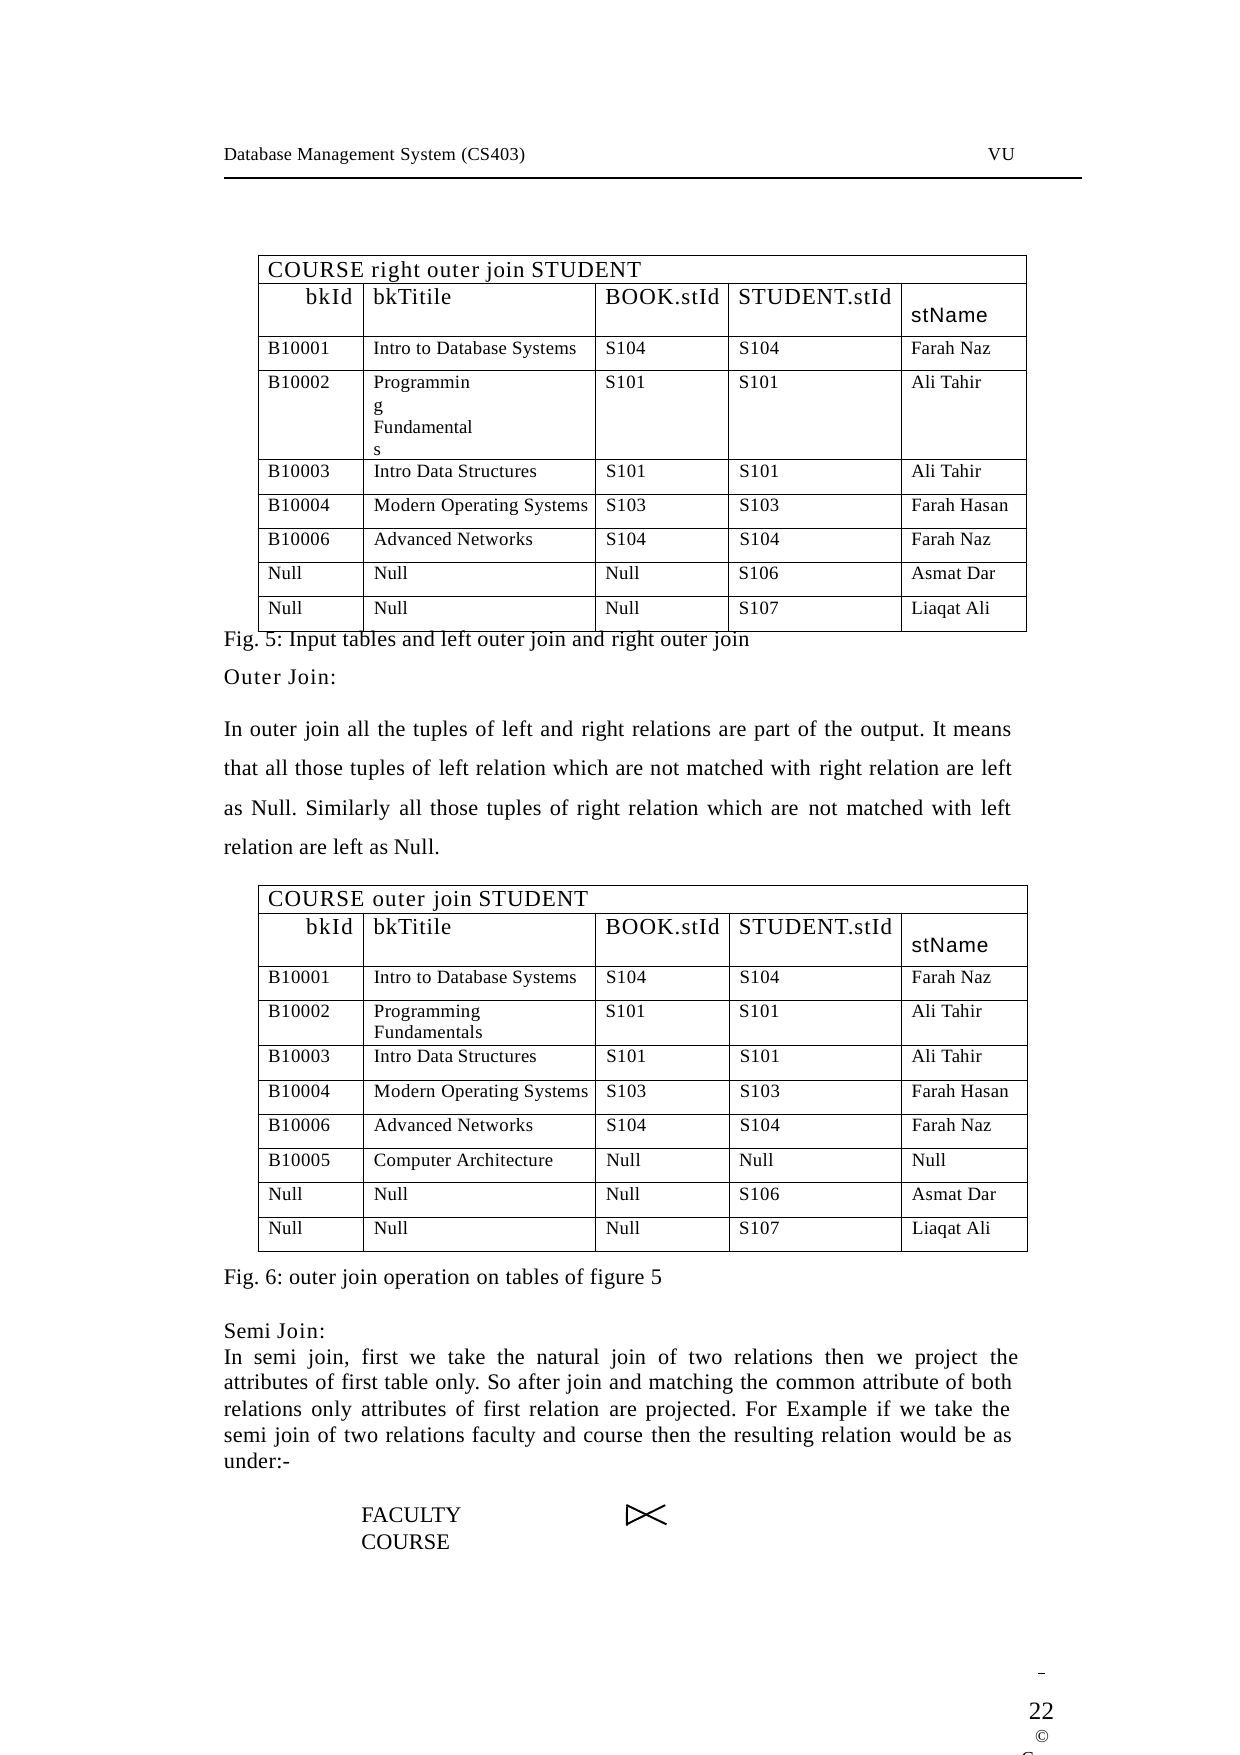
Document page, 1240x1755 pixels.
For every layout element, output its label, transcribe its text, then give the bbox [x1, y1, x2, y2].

table_cell S104 [729, 337, 901, 370]
table_cell B10001 [259, 337, 363, 370]
text_box Database Management System (CS403) [221, 142, 532, 165]
table_cell Modern Operating Systems [364, 495, 595, 528]
table_cell S101 [596, 371, 728, 459]
table_cell Farah Hasan [902, 1081, 1027, 1114]
table_cell S101 [729, 460, 901, 494]
table_cell Null [596, 1183, 729, 1217]
table_cell bkId [259, 284, 363, 336]
text_box Fig. 6: outer join operation on tables of figure 5 Semi Join: In semi join, first we take the natural join of two relations then we project the attributes of first table only. So after join and matching the common attribute of both relations only attributes of first relation are projected. For Example if we take the semi join of two relations faculty and course then the resulting relation would be as under:- FACULTY COURSE [221, 1262, 1021, 1554]
table_cell BOOK.stId [596, 914, 729, 966]
text_box Fig. 5: Input tables and left outer join and right outer join Outer Join: In outer join all the tuples of left and right relations are part of the output. It means that all those tuples of left relation which are not matched with right relation are left as Null. Similarly all those tuples of right relation which are not matched with left relation are left as Null. [221, 624, 1021, 859]
table_cell Advanced Networks [364, 529, 595, 562]
table_cell Ali Tahir [902, 371, 1026, 459]
table_cell Null [730, 1149, 901, 1182]
table_cell S104 [596, 529, 728, 562]
table_cell S107 [729, 597, 901, 624]
table_cell Asmat Dar [902, 563, 1026, 596]
table_cell B10001 [259, 967, 363, 1000]
table_cell S107 [730, 1218, 901, 1251]
table_cell Intro to Database Systems [364, 337, 595, 370]
table_cell Farah Hasan [902, 495, 1026, 528]
table_cell Programming Fundamentals [364, 371, 595, 459]
table_cell Null [364, 1183, 595, 1217]
table_cell Computer Architecture [364, 1149, 595, 1182]
table_cell Null [259, 1218, 363, 1251]
table_cell Null [259, 597, 363, 624]
table_cell Ali Tahir [902, 460, 1026, 494]
table_cell BOOK.stId [596, 284, 728, 336]
table_cell B10003 [259, 1046, 363, 1080]
table_cell B10002 [259, 371, 363, 459]
table_cell S101 [729, 371, 901, 459]
table_cell Null [364, 597, 595, 624]
table_cell B10004 [259, 1081, 363, 1114]
table_cell Liaqat Ali [902, 597, 1026, 631]
table_cell S103 [729, 495, 901, 528]
table_cell Null [364, 563, 595, 596]
table_cell S104 [596, 337, 728, 370]
table_cell Liaqat Ali [902, 1218, 1027, 1251]
table_cell B10004 [259, 495, 363, 528]
slide_number 22 © Copyright Virtual University of Pakistan [1019, 1651, 1065, 1755]
table_cell Null [364, 1218, 595, 1251]
table_cell S101 [596, 1046, 729, 1080]
table_cell S104 [596, 1115, 729, 1148]
table_cell Ali Tahir [902, 1001, 1027, 1045]
table_cell Programming Fundamentals [364, 1001, 595, 1045]
table_cell B10002 [259, 1001, 363, 1045]
table_cell B10006 [259, 1115, 363, 1148]
table_cell bkTitile [364, 284, 595, 336]
text_box VU [985, 142, 1018, 165]
table_cell STUDENT.stId [730, 914, 901, 966]
table_cell Null [596, 1218, 729, 1251]
table_cell S104 [729, 529, 901, 562]
table_cell Null [596, 1149, 729, 1182]
table_cell stName [902, 914, 1027, 966]
table_cell Farah Naz [902, 967, 1027, 1000]
table_cell S106 [729, 563, 901, 596]
table_cell Null [596, 563, 728, 596]
table_cell B10006 [259, 529, 363, 562]
table_cell S101 [596, 1001, 729, 1045]
table_cell STUDENT.stId [729, 284, 901, 336]
table_cell S103 [596, 495, 728, 528]
table_cell Intro to Database Systems [364, 967, 595, 1000]
table_cell Farah Naz [902, 529, 1026, 562]
table_cell Farah Naz [902, 1115, 1027, 1148]
table_cell Intro Data Structures [364, 1046, 595, 1080]
table_cell S101 [730, 1001, 901, 1045]
table_cell Modern Operating Systems [364, 1081, 595, 1114]
table_cell S104 [730, 967, 901, 1000]
table_cell S101 [730, 1046, 901, 1080]
table_cell Asmat Dar [902, 1183, 1027, 1217]
table_cell S101 [596, 460, 728, 494]
table_cell S104 [596, 967, 729, 1000]
table_header COURSE right outer join STUDENT [259, 256, 1026, 283]
table_cell B10003 [259, 460, 363, 494]
table_cell Ali Tahir [902, 1046, 1027, 1080]
table_cell Advanced Networks [364, 1115, 595, 1148]
table_header COURSE outer join STUDENT [259, 886, 1027, 913]
table_cell bkTitile [364, 914, 595, 966]
table_cell Farah Naz [902, 337, 1026, 370]
table_cell Null [596, 597, 728, 624]
table_cell bkId [259, 914, 363, 966]
table_cell S103 [730, 1081, 901, 1114]
table_cell B10005 [259, 1149, 363, 1182]
table_cell S103 [596, 1081, 729, 1114]
table_cell Null [259, 563, 363, 596]
table_cell Intro Data Structures [364, 460, 595, 494]
table_cell Null [259, 1183, 363, 1217]
table_cell stName [902, 284, 1026, 336]
table_cell S104 [730, 1115, 901, 1148]
table_cell Null [902, 1149, 1027, 1182]
table_cell S106 [730, 1183, 901, 1217]
